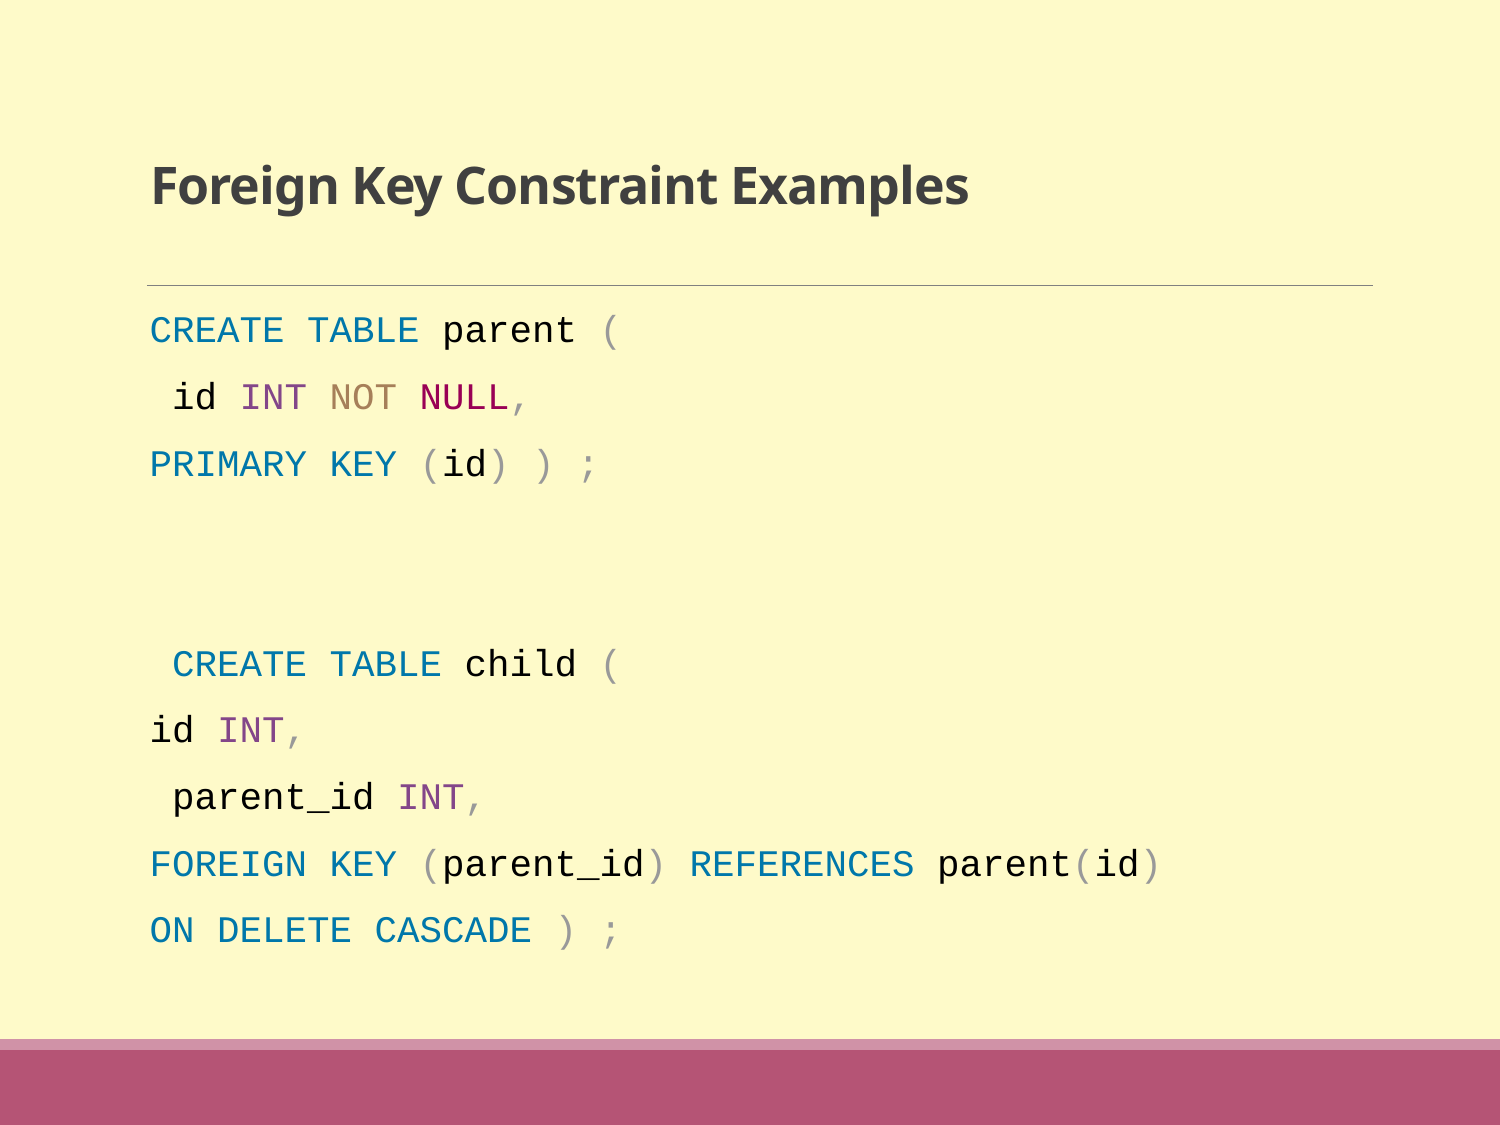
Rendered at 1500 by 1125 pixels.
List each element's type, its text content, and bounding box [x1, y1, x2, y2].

list CREATE TABLE parent ( id INT NOT NULL, PRIMARY KEY (id) ) ; CREATE TABLE child ( id INT, parent_id INT, FOREIGN KEY (parent_id) REFERENCES parent(id) ON DELETE CASCADE ) ; [135, 302, 1373, 963]
title Foreign Key Constraint Examples [135, 47, 1373, 285]
